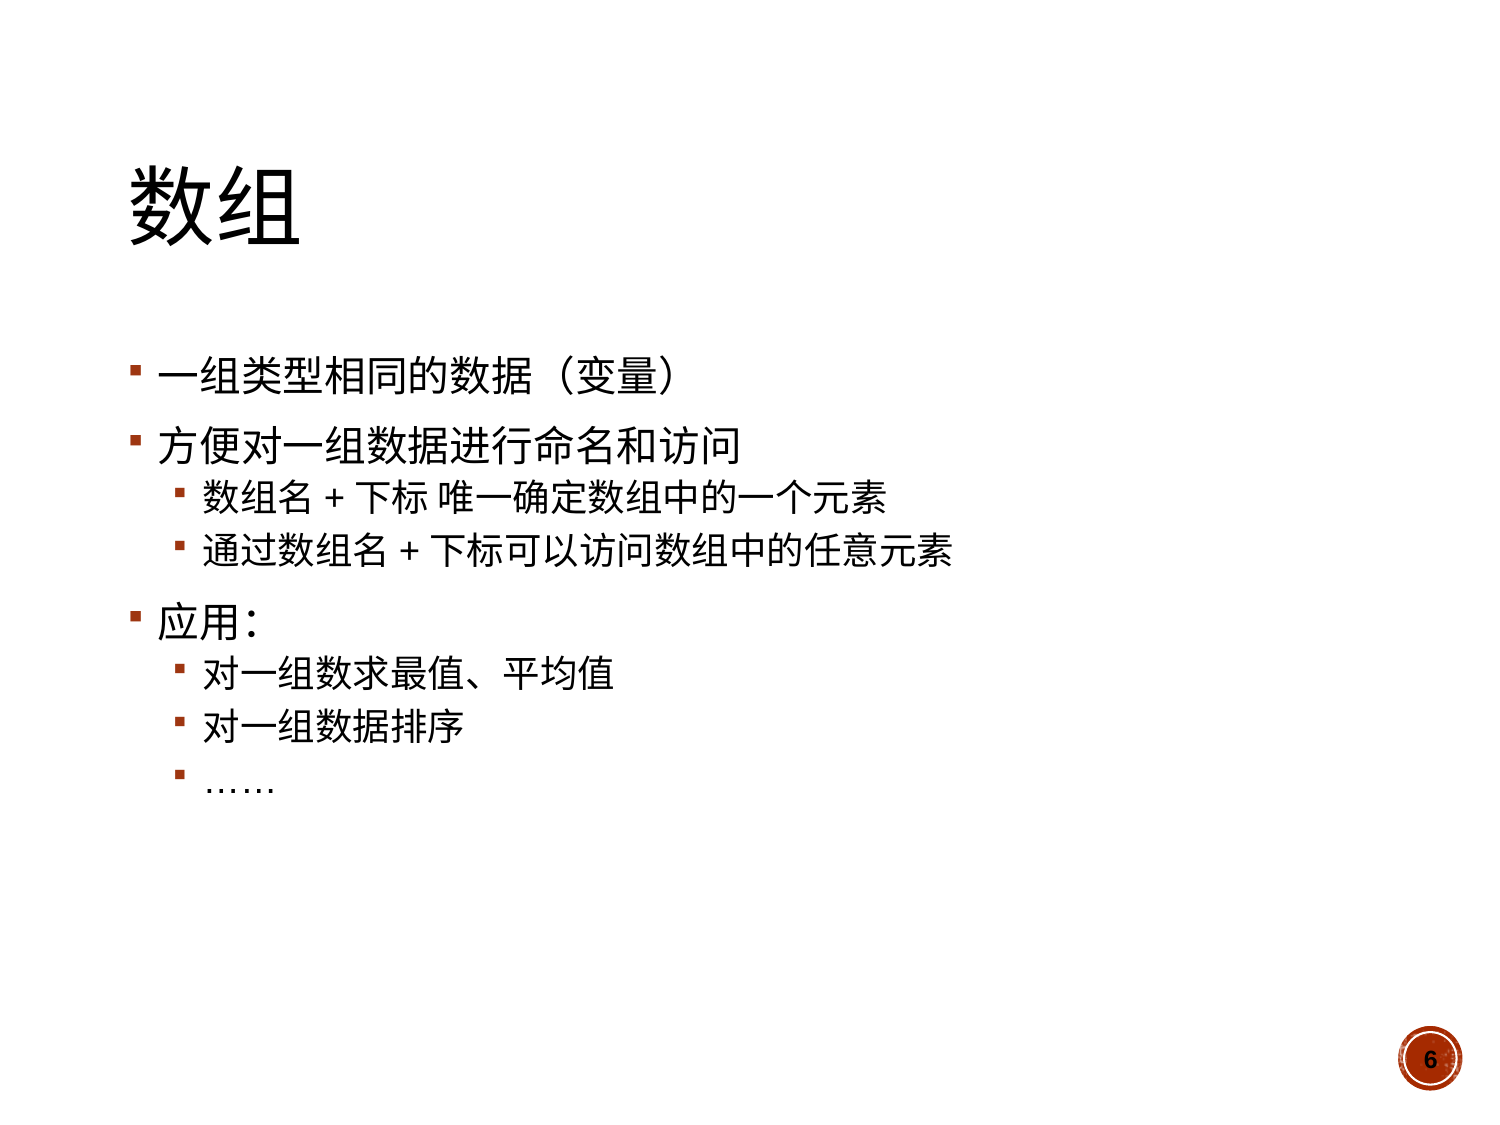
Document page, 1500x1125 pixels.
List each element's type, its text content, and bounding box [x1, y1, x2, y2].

title 数组 [112, 79, 1388, 344]
list 一组类型相同的数据（变量） 方便对一组数据进行命名和访问 数组名+下标 唯一确定数组中的一个元素 通过数组名+下标可以访问数组中的任意元素 应用： 对一组数求最值、平均值 对一组数据排序 …… [112, 348, 1388, 1013]
slide_number 6 [1391, 1028, 1471, 1089]
